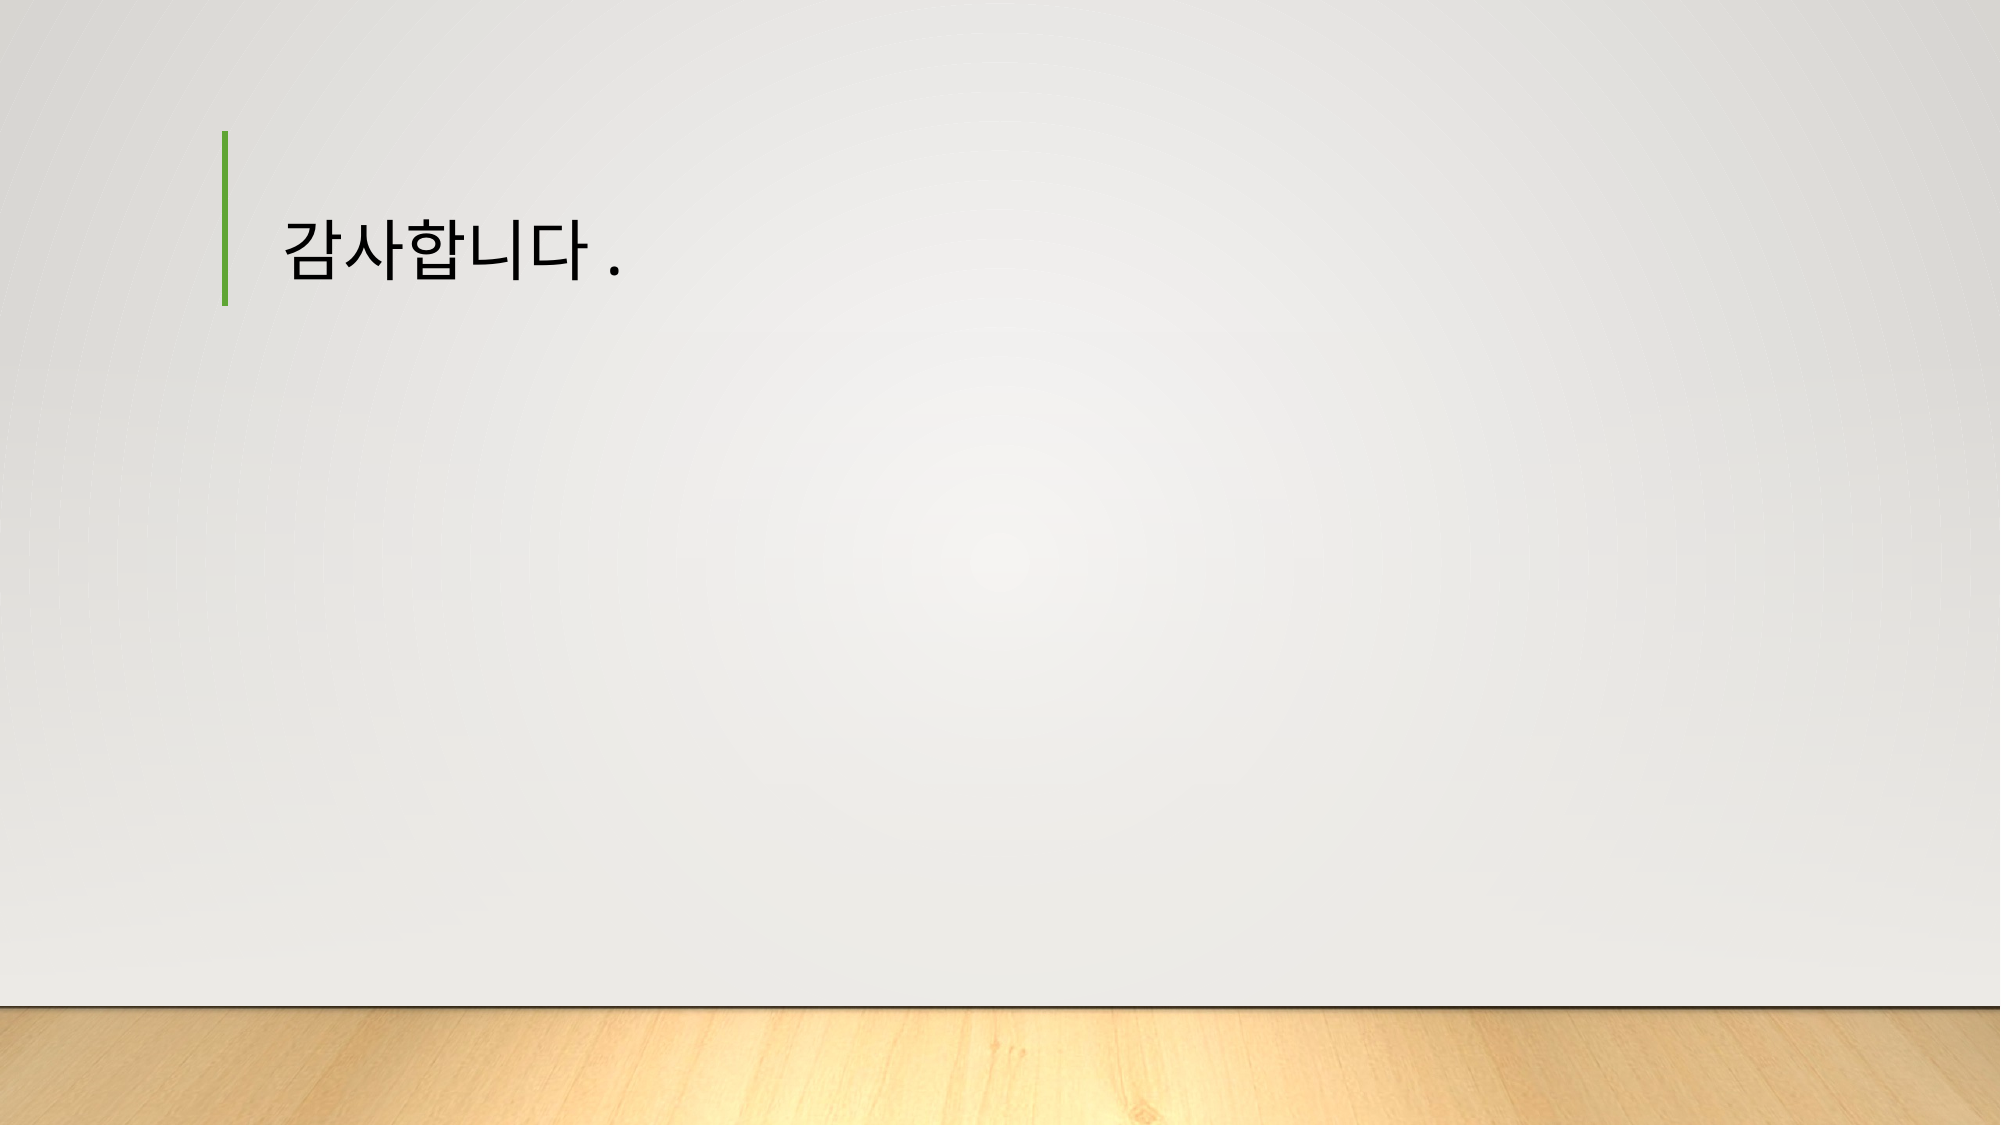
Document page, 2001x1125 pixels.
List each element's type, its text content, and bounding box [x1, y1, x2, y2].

title 감사합니다. [267, 125, 807, 298]
picture [0, 1006, 2000, 1125]
